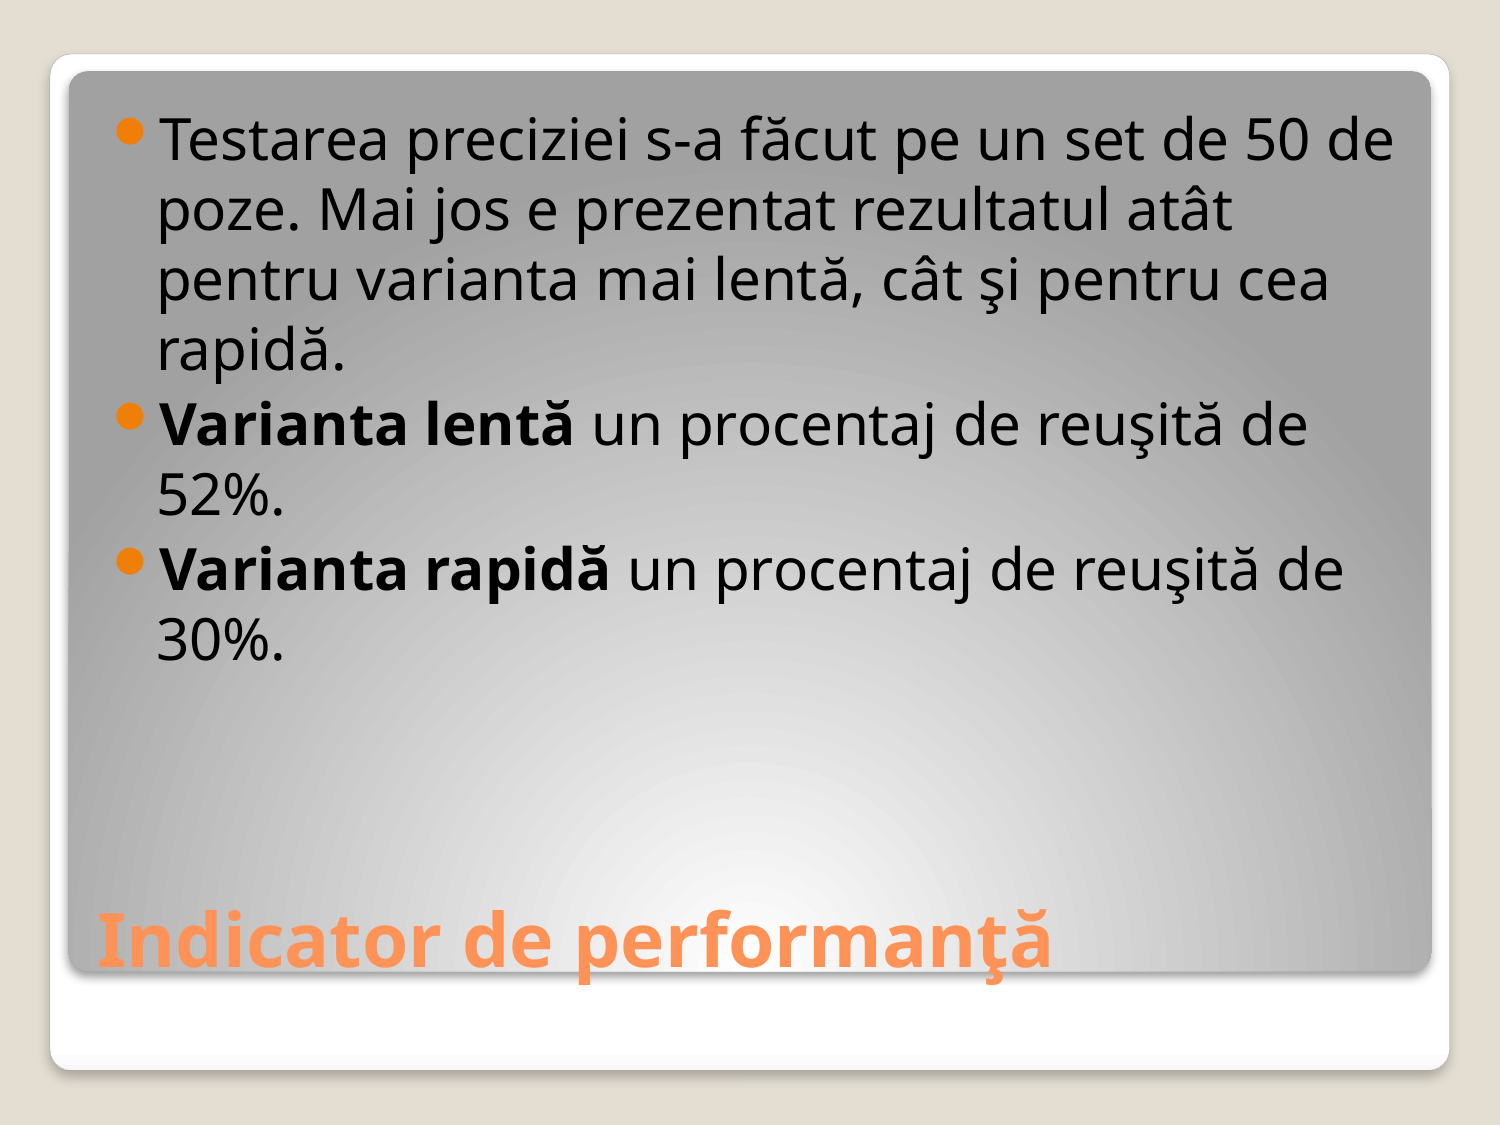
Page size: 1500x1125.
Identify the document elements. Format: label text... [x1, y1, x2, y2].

title Indicator de performanţă [82, 817, 1425, 990]
list Testarea preciziei s-a făcut pe un set de 50 de poze. Mai jos e prezentat rezultatul atât pentru varianta mai lentă, cât şi pentru cea rapidă. Varianta lentă un procentaj de reuşită de 52%. Varianta rapidă un procentaj de reuşită de 30%. [82, 86, 1425, 774]
